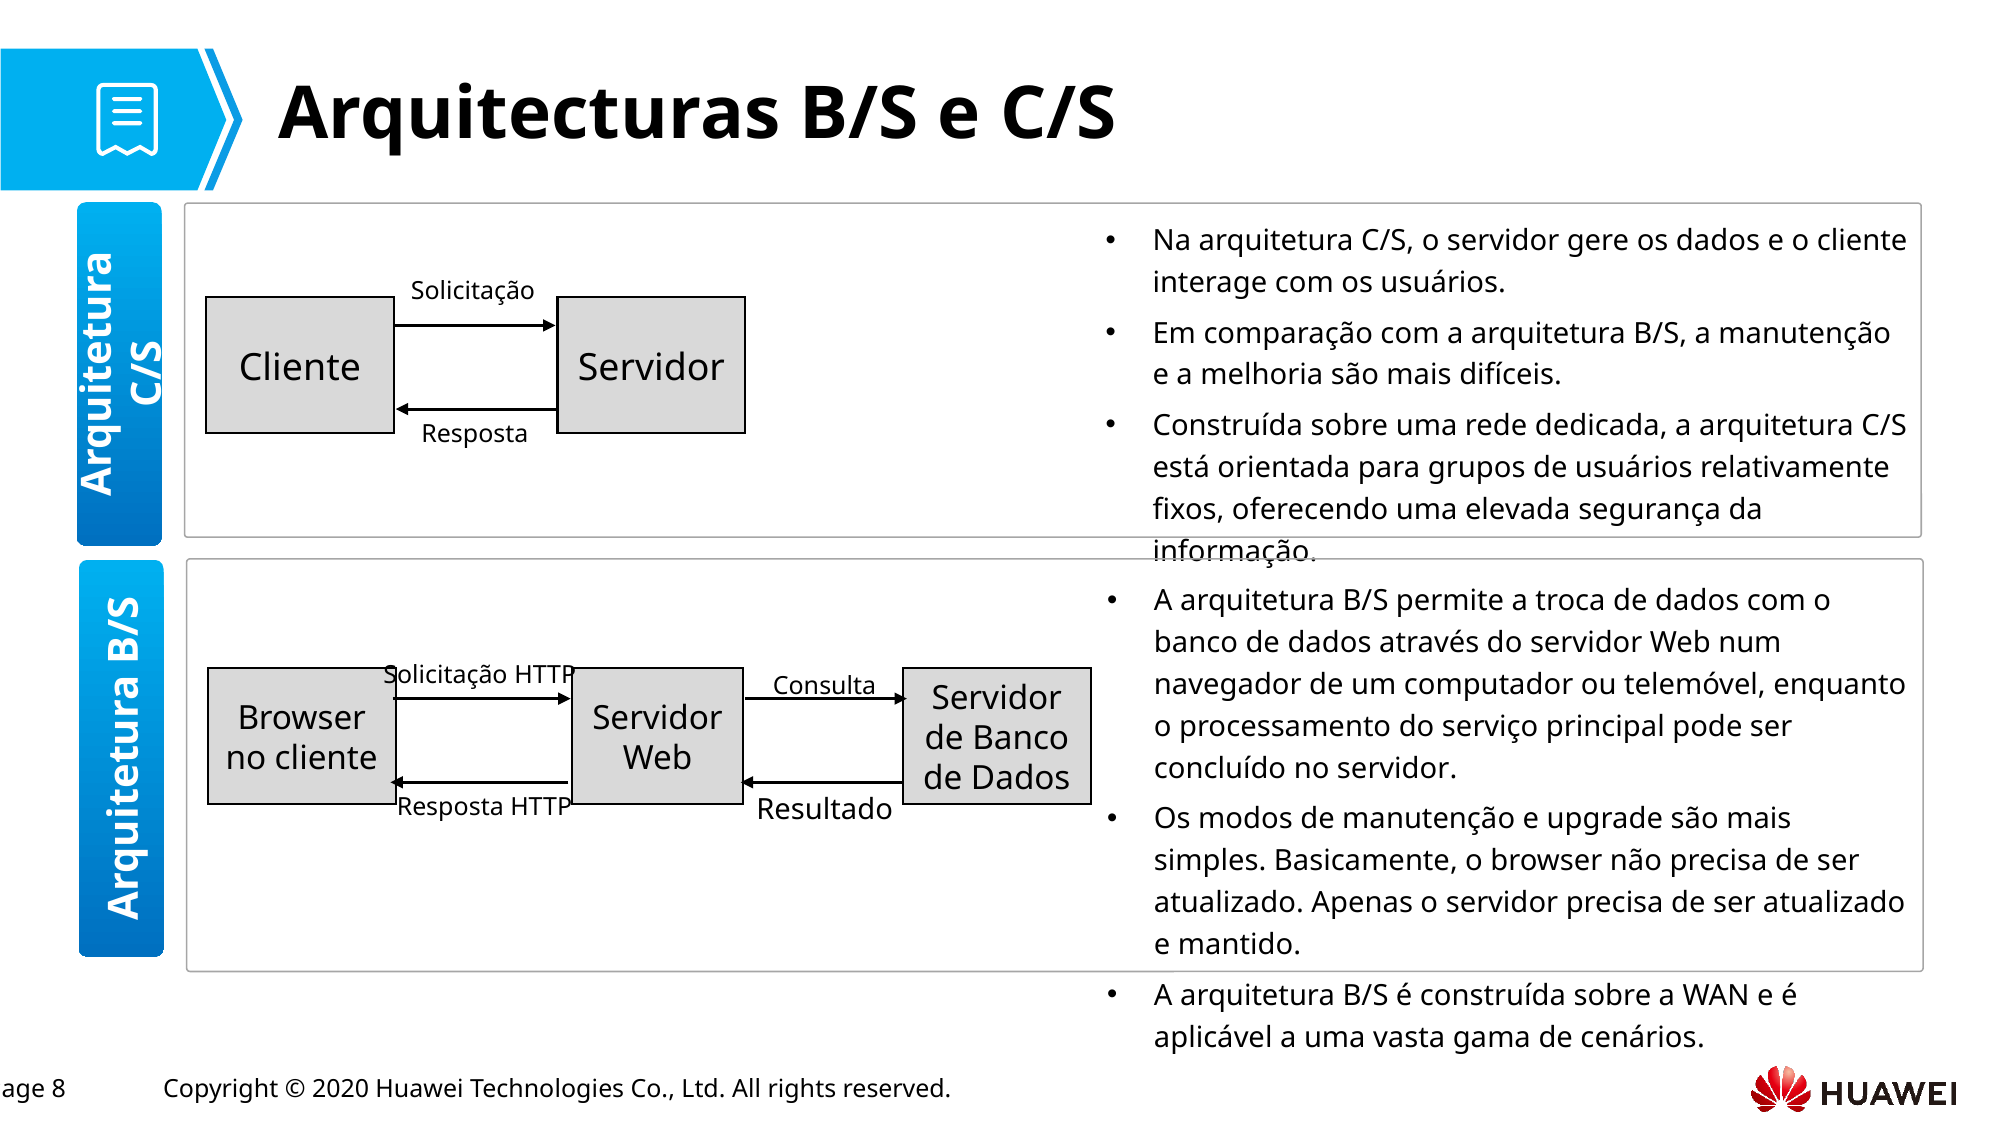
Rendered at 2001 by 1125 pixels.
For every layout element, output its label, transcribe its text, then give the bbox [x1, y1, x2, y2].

title Arquitecturas B/S e C/S [261, 67, 1875, 173]
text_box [76, 202, 1925, 972]
picture [1751, 1066, 1956, 1112]
